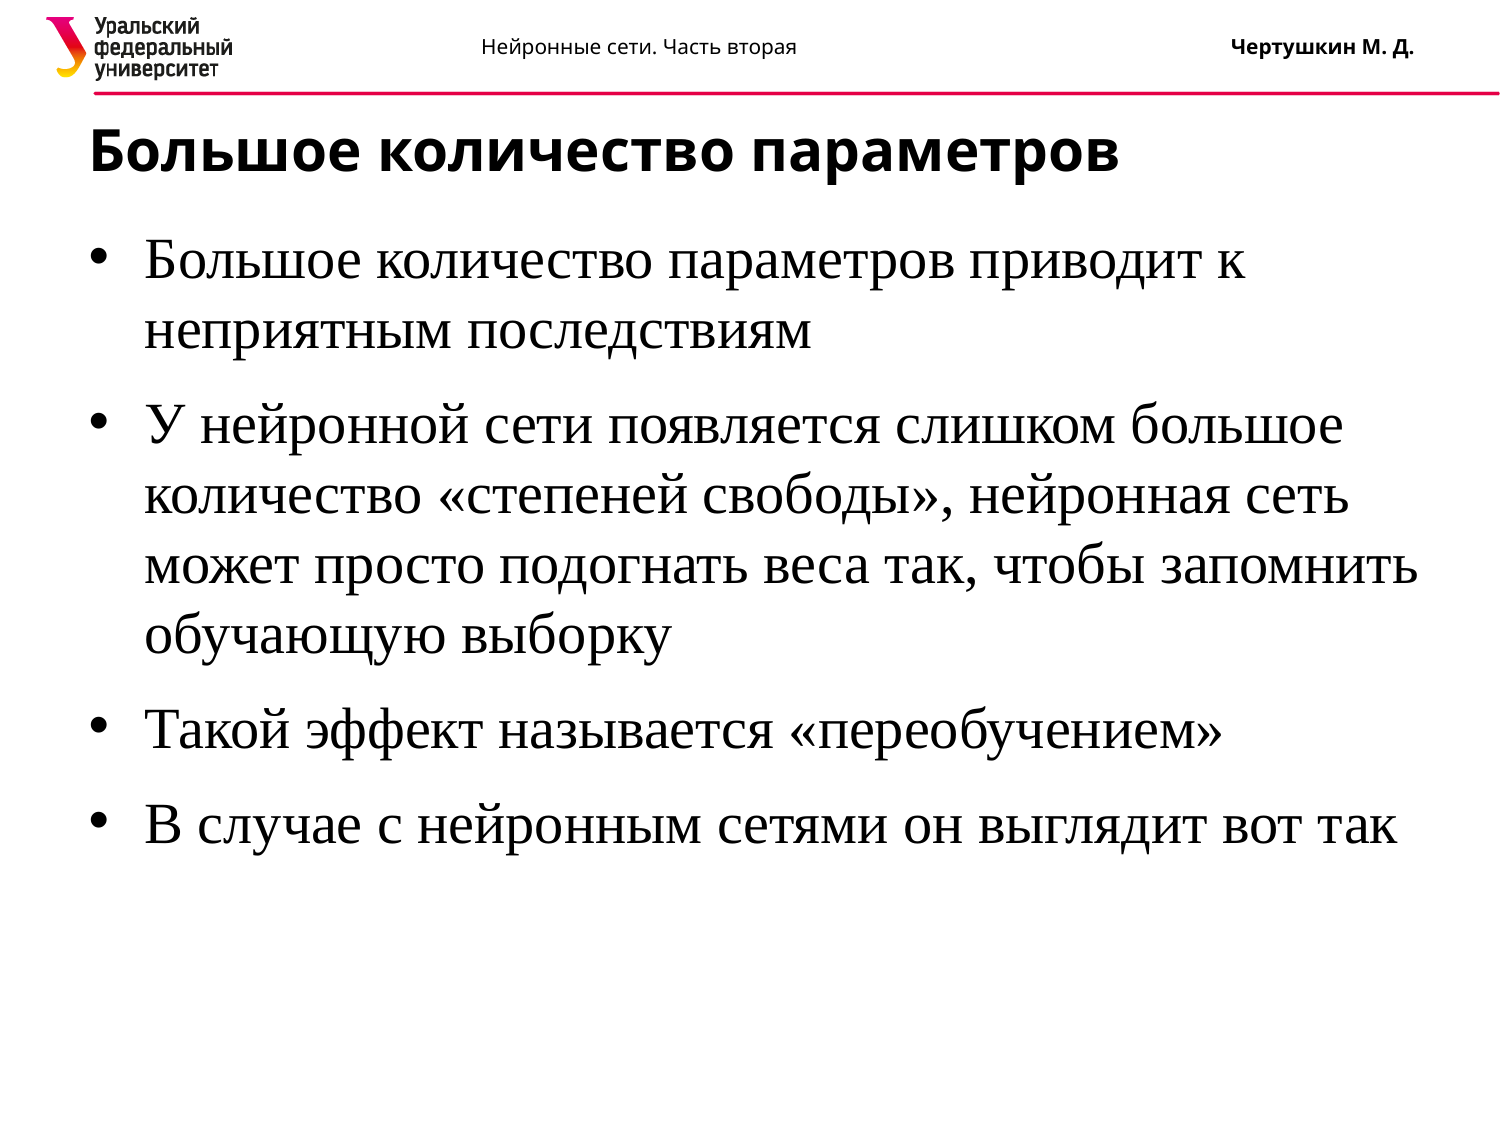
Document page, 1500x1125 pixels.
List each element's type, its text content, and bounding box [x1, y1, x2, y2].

text_box Большое количество параметров [88, 113, 1436, 184]
picture [0, 0, 1500, 103]
text_box Большое количество параметров приводит к неприятным последствиям У нейронной сети появляется слишком большое количество «степеней свободы», нейронная сеть может просто подогнать веса так, чтобы запомнить обучающую выборку Такой эффект называется «переобучением» В случае с нейронным сетями он выглядит вот так [88, 219, 1436, 855]
